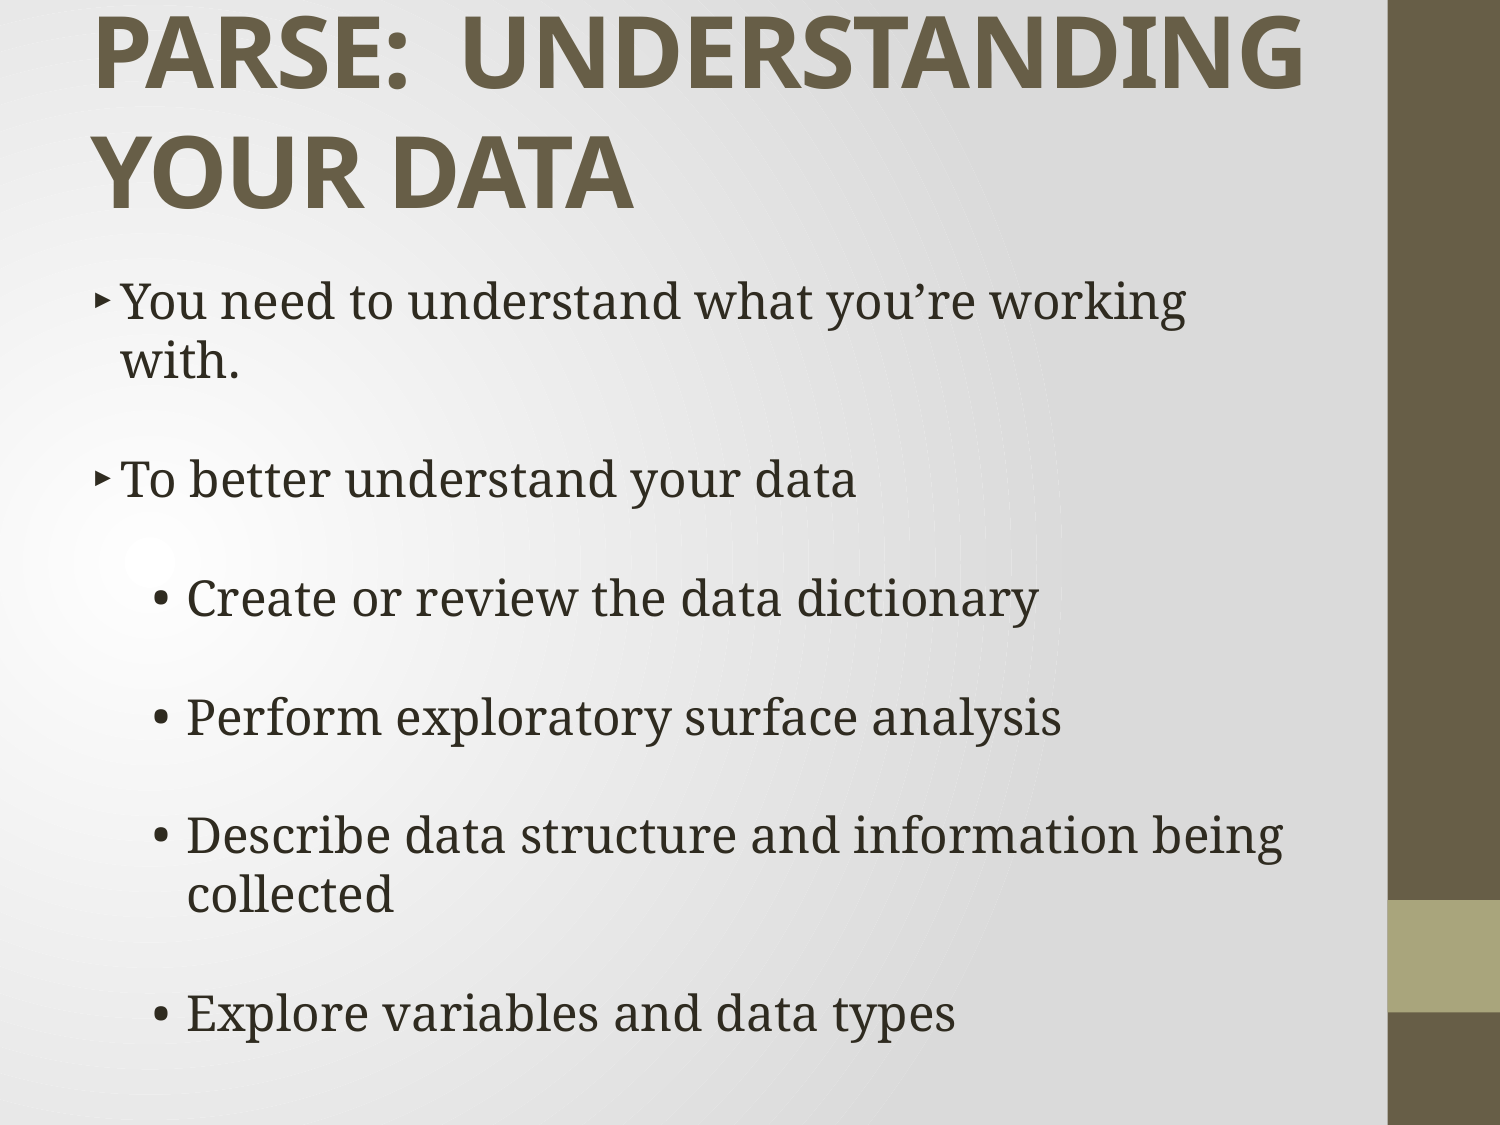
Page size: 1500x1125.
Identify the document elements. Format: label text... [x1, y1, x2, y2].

title PARSE: UNDERSTANDING YOUR DATA [75, 75, 1392, 263]
list You need to understand what you’re working with. To better understand your data Create or review the data dictionary Perform exploratory surface analysis Describe data structure and information being collected Explore variables and data types [75, 262, 1325, 1050]
